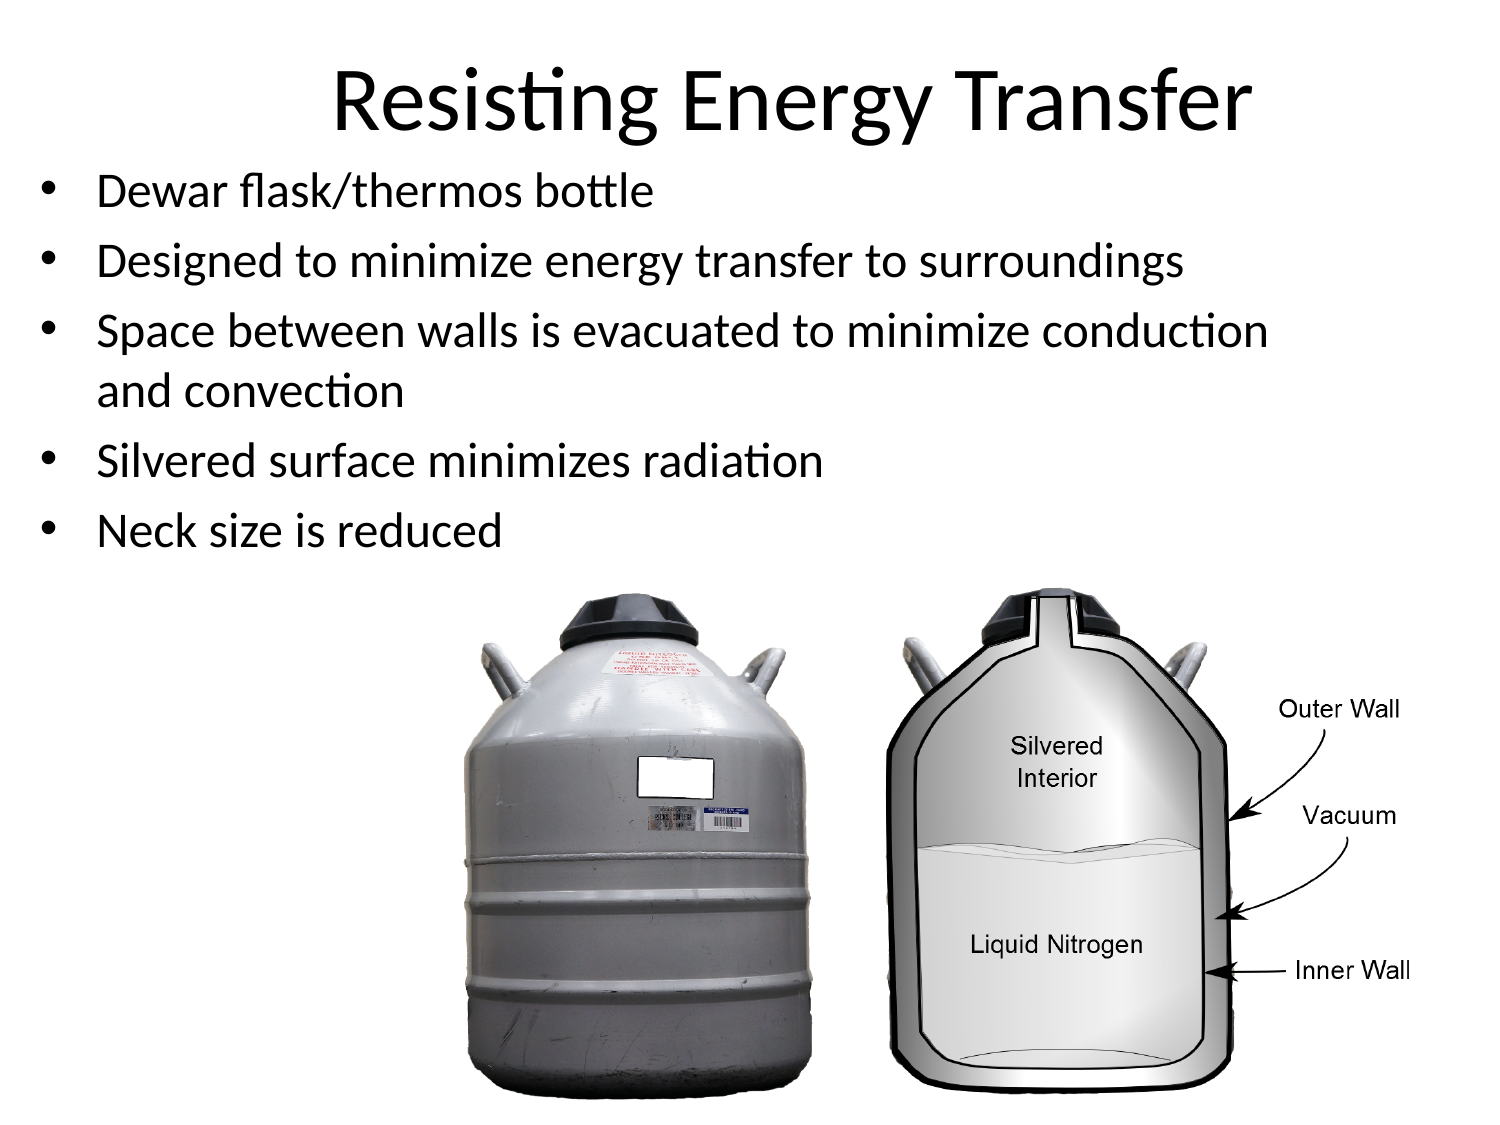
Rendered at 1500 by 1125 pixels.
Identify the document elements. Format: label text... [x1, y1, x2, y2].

list Dewar flask/thermos bottle Designed to minimize energy transfer to surroundings Space between walls is evacuated to minimize conduction and convection Silvered surface minimizes radiation Neck size is reduced [24, 149, 1363, 894]
picture [462, 587, 1409, 1101]
title Resisting Energy Transfer [262, 0, 1325, 149]
